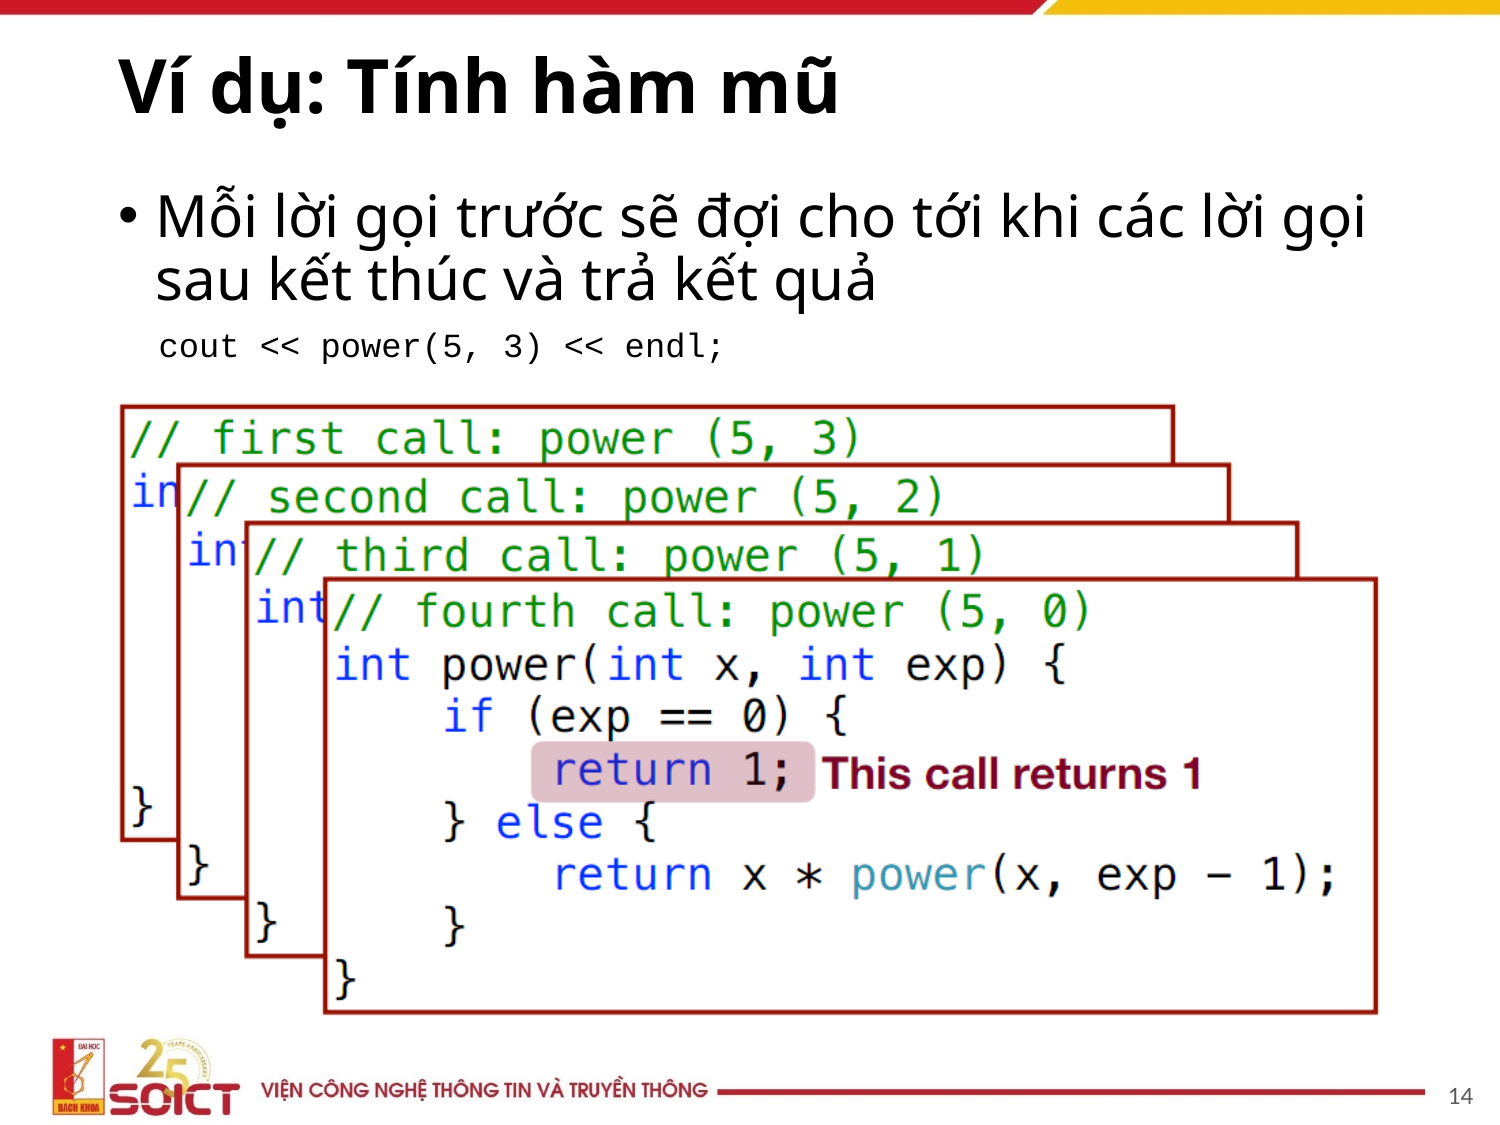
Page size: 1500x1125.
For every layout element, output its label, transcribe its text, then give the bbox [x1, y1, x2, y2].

list Mỗi lời gọi trước sẽ đợi cho tới khi các lời gọi sau kết thúc và trả kết quả cout << power(5, 3) << endl; [103, 179, 1397, 997]
title Ví dụ: Tính hàm mũ [103, 24, 1397, 155]
picture [0, 0, 1500, 1125]
slide_number 14 [1300, 1065, 1489, 1125]
